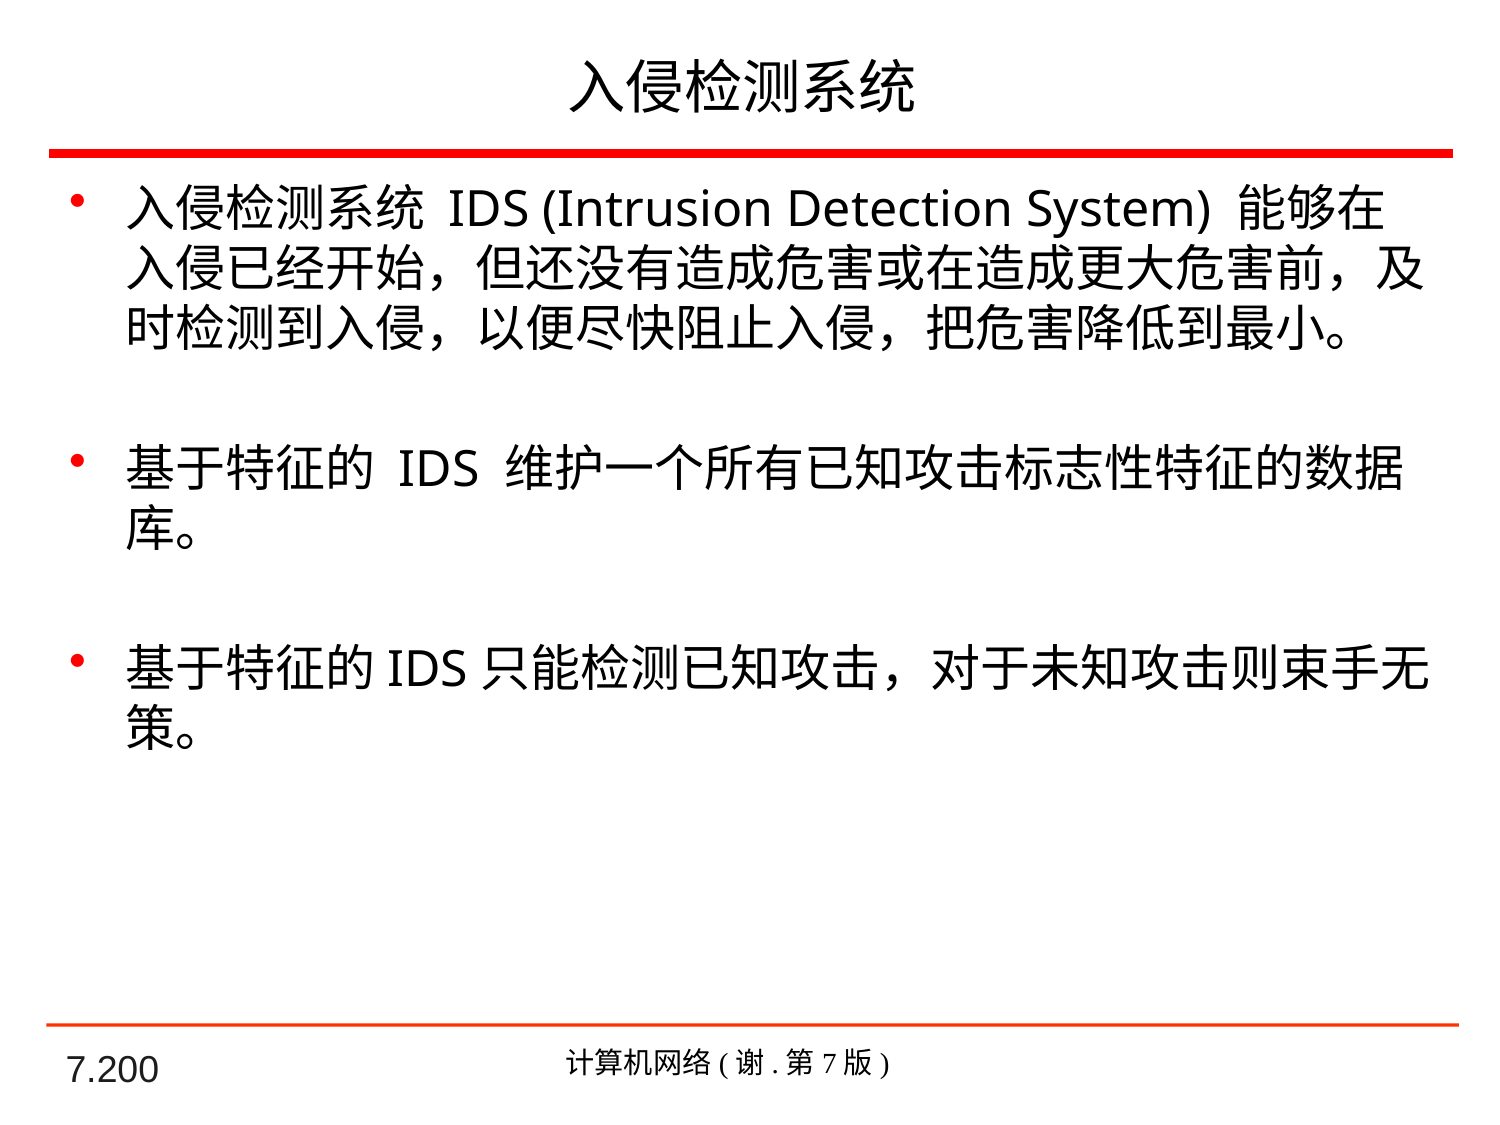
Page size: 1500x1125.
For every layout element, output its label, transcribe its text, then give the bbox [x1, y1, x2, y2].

title 入侵检测系统 [58, 33, 1440, 137]
list 入侵检测系统 IDS (Intrusion Detection System) 能够在入侵已经开始，但还没有造成危害或在造成更大危害前，及时检测到入侵，以便尽快阻止入侵，把危害降低到最小。 基于特征的 IDS 维护一个所有已知攻击标志性特征的数据库。 基于特征的IDS只能检测已知攻击，对于未知攻击则束手无策。 [53, 168, 1447, 1014]
